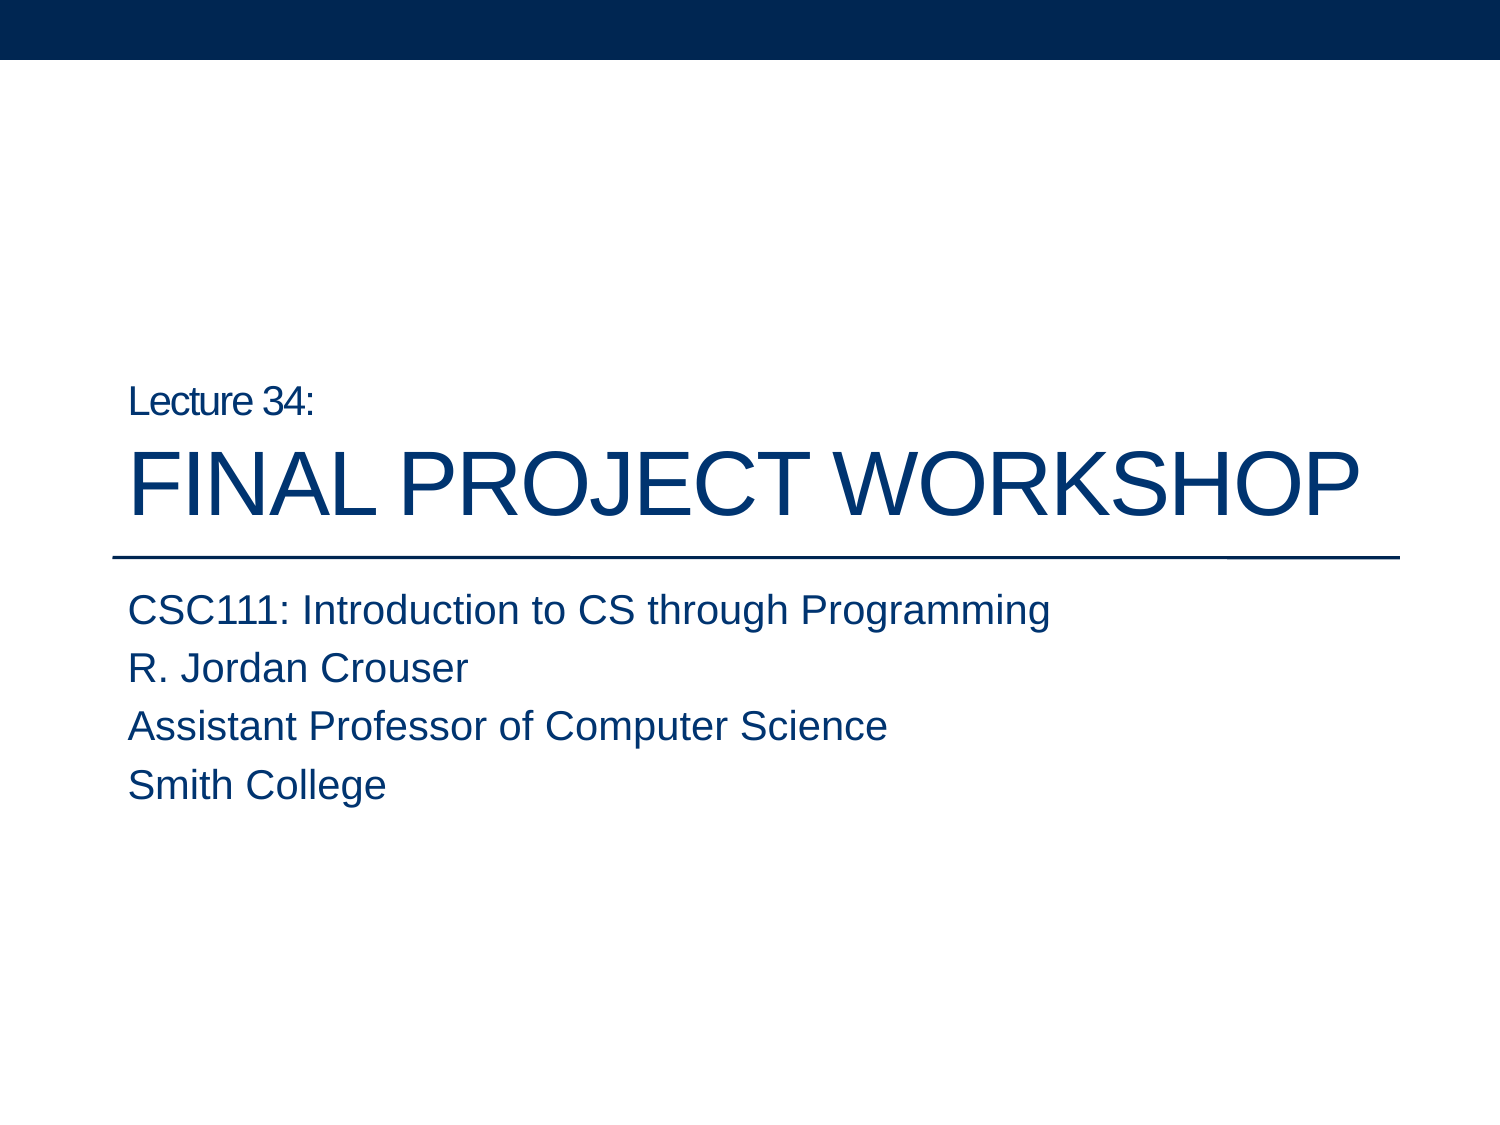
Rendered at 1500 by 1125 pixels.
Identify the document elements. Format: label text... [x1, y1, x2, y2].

title Lecture 34: Final Project Workshop [112, 224, 1400, 542]
subtitle CSC111: Introduction to CS through Programming R. Jordan Crouser Assistant Professor of Computer Science Smith College [112, 575, 1163, 863]
